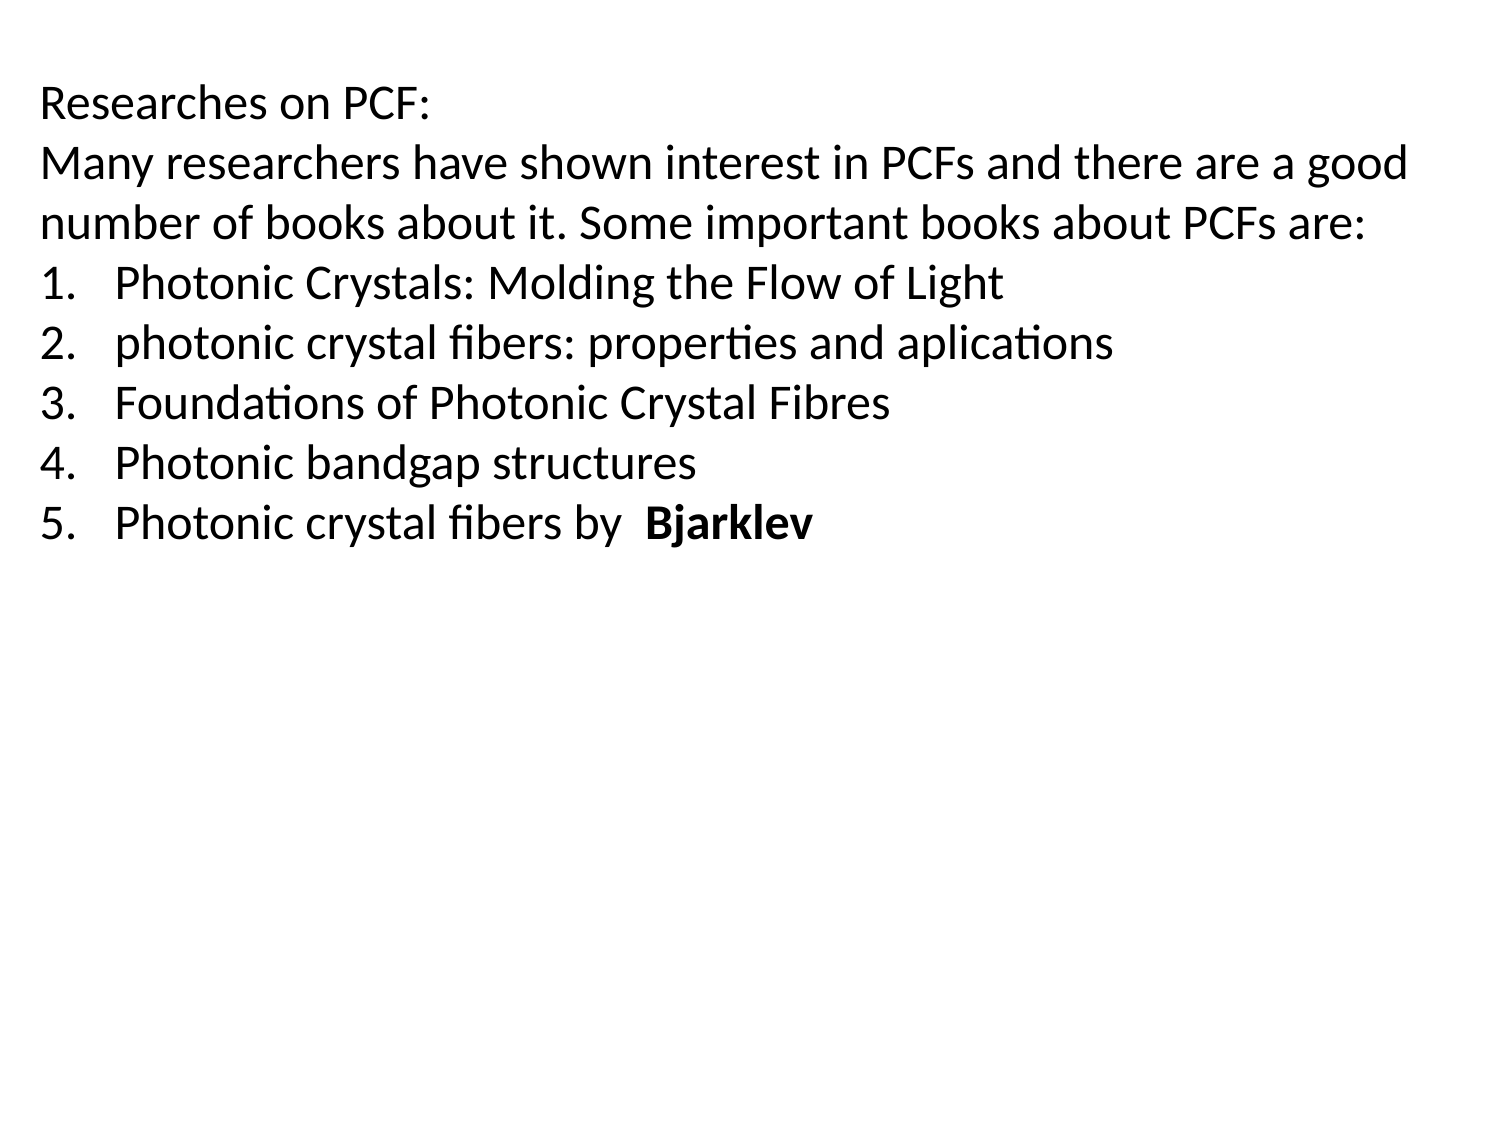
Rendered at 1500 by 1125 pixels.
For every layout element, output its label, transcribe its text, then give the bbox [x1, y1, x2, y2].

text_box Researches on PCF: Many researchers have shown interest in PCFs and there are a good number of books about it. Some important books about PCFs are: Photonic Crystals: Molding the Flow of Light photonic crystal fibers: properties and aplications Foundations of Photonic Crystal Fibres Photonic bandgap structures Photonic crystal fibers by Bjarklev [24, 62, 1438, 618]
